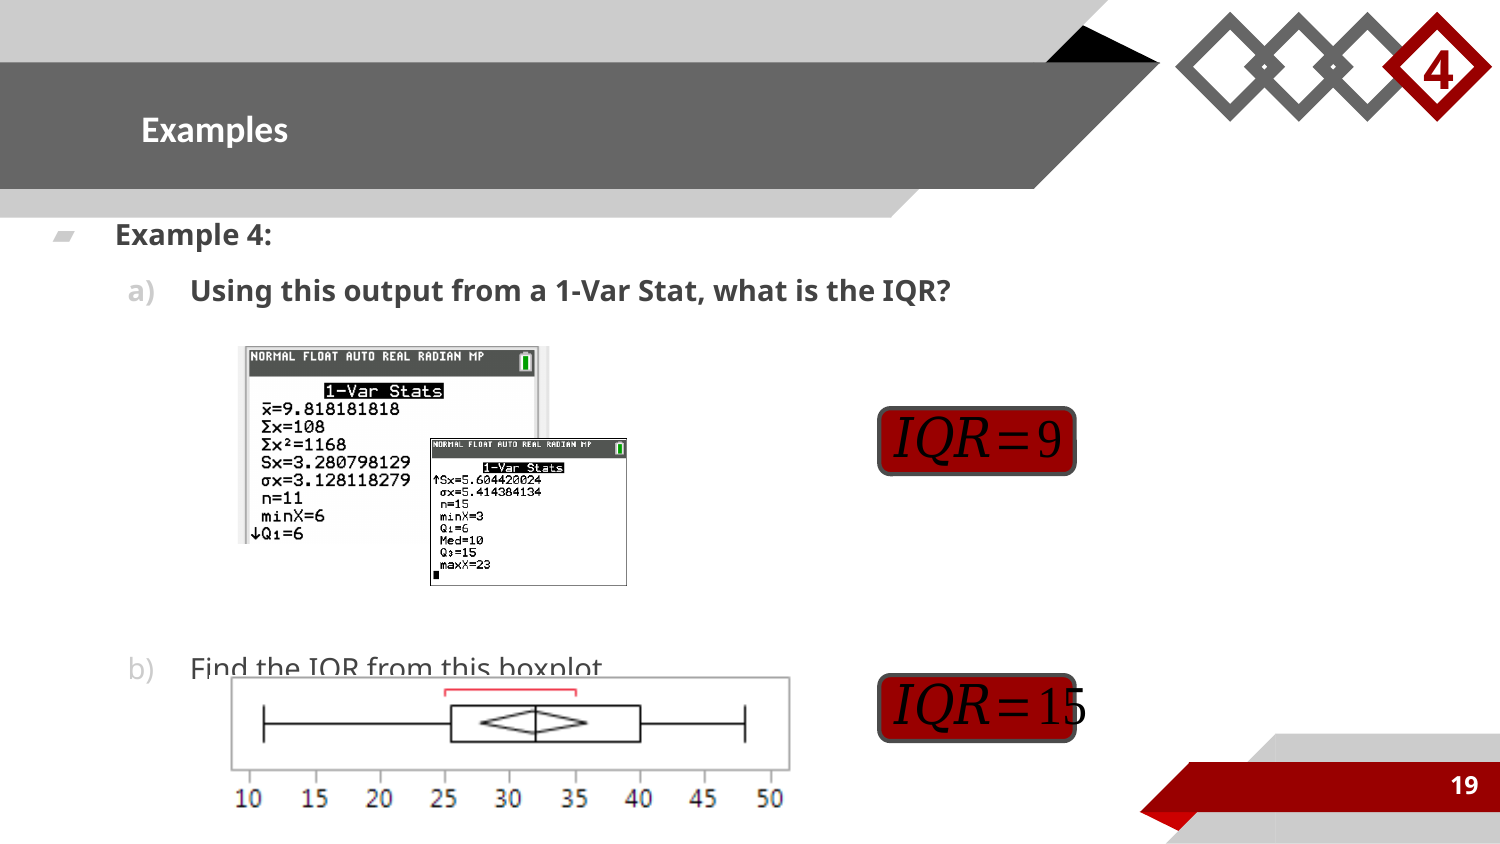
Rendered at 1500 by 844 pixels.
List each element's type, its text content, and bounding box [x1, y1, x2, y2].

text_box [1183, 20, 1484, 114]
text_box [879, 407, 1075, 475]
list Example 4: Using this output from a 1-Var Stat, what is the IQR? Find the IQR from this boxplot. [24, 153, 1473, 405]
text_box 4 [1408, 7, 1473, 19]
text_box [879, 674, 1088, 742]
title Examples [126, 64, 1028, 153]
slide_number 19 [1249, 760, 1494, 813]
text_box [237, 345, 627, 587]
picture [209, 674, 811, 844]
